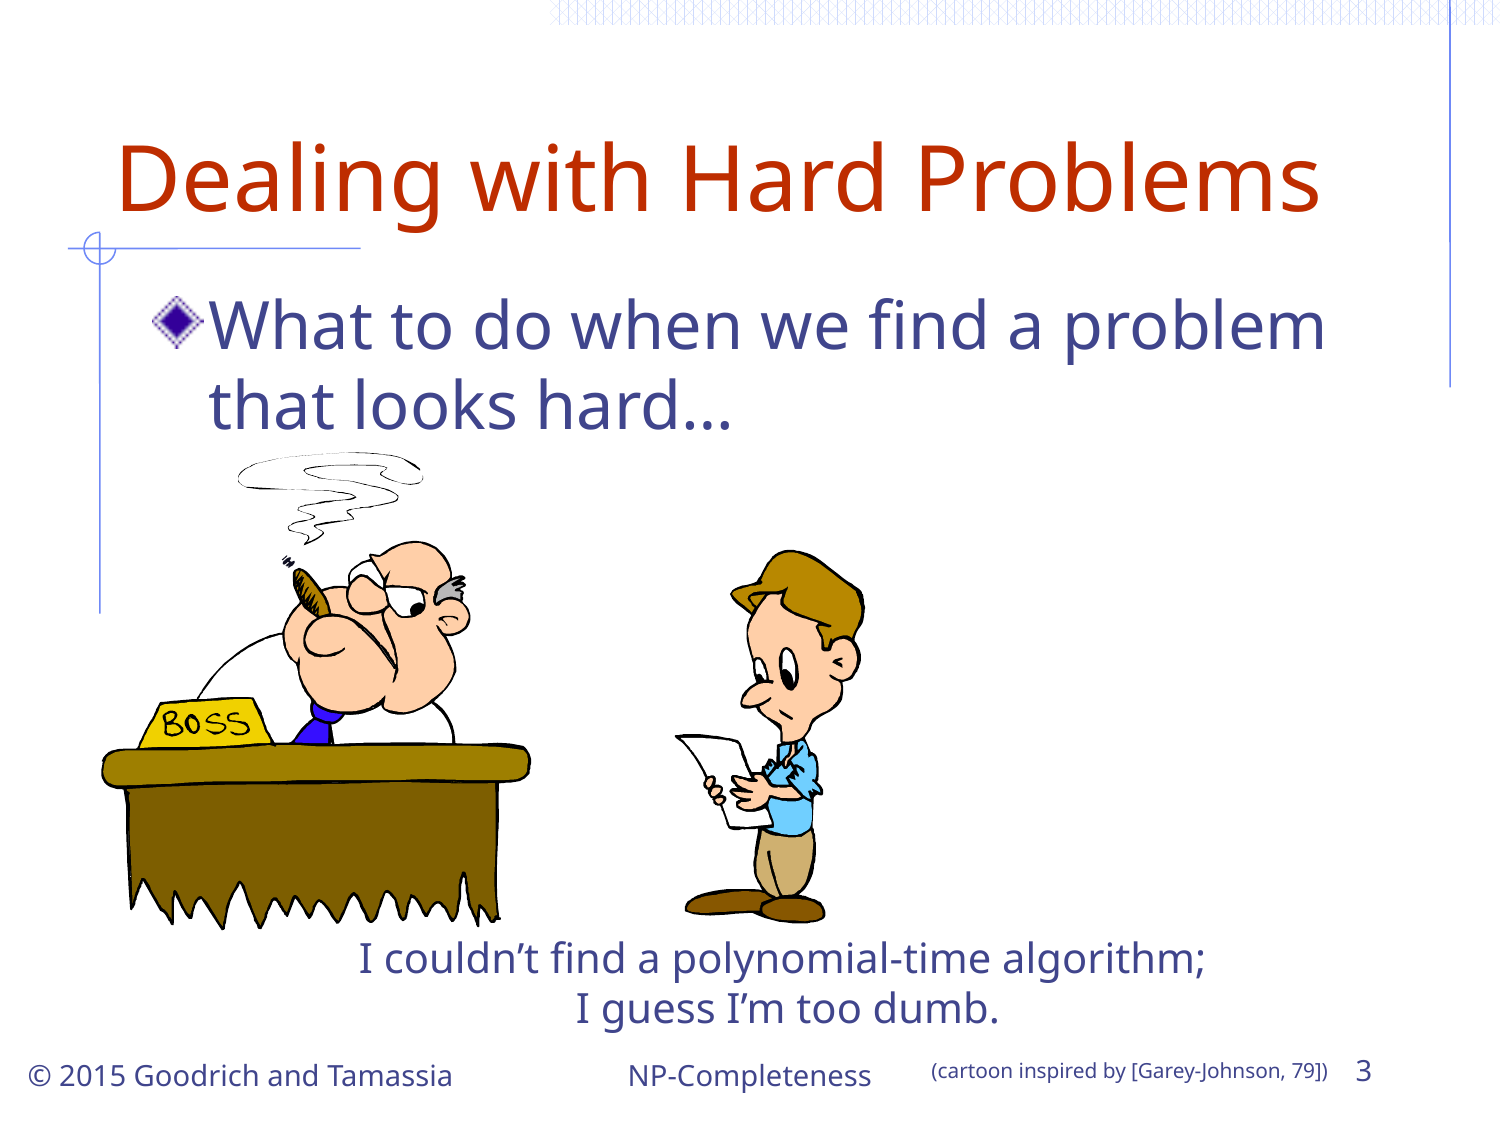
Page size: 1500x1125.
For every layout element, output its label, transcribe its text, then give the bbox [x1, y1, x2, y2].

footer NP-Completeness [513, 1040, 988, 1101]
picture [152, 296, 204, 349]
title Dealing with Hard Problems [99, 50, 1375, 238]
slide_number © 2015 Goodrich and Tamassia [12, 1024, 513, 1101]
text_box (cartoon inspired by [Garey-Johnson, 79]) [916, 1050, 1343, 1090]
picture [99, 451, 532, 931]
list What to do when we find a problem that looks hard… [137, 275, 1413, 950]
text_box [674, 549, 866, 924]
text_box I couldn’t find a polynomial-time algorithm; I guess I’m too dumb. [344, 924, 1233, 1040]
slide_number 3 [1074, 1024, 1388, 1101]
